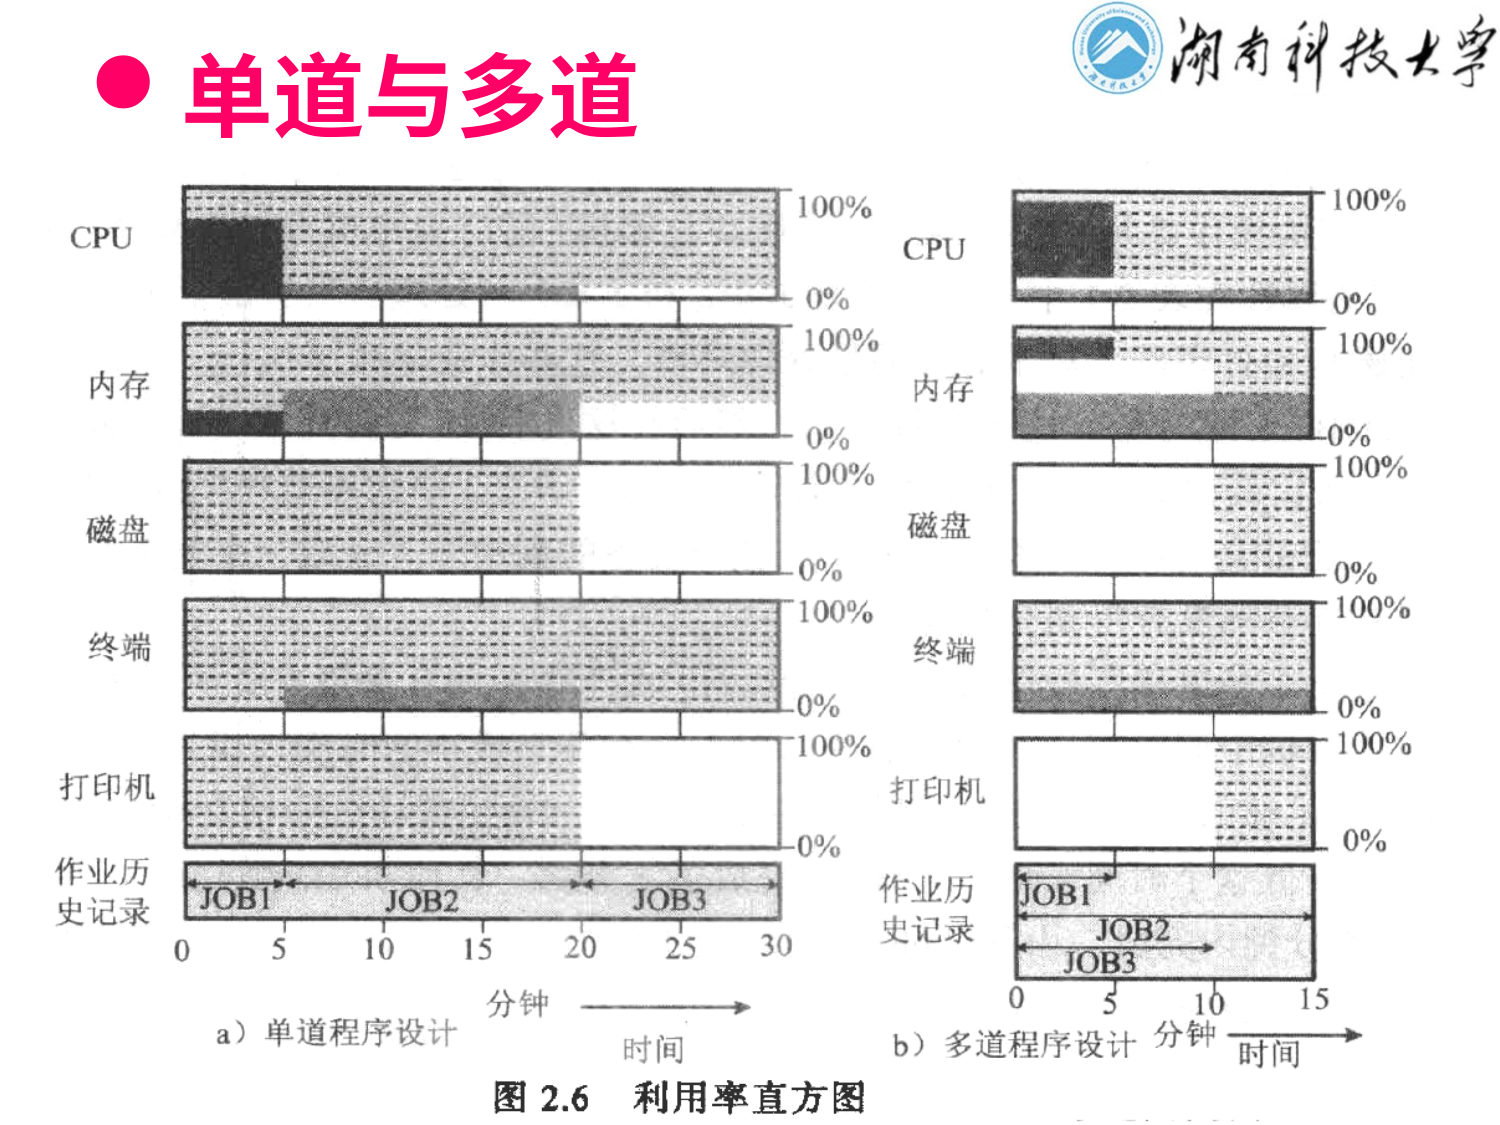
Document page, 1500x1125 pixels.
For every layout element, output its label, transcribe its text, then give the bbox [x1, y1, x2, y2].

picture [1426, 0, 1500, 97]
title 单道与多道 [74, 0, 1426, 148]
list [41, 148, 1435, 1125]
